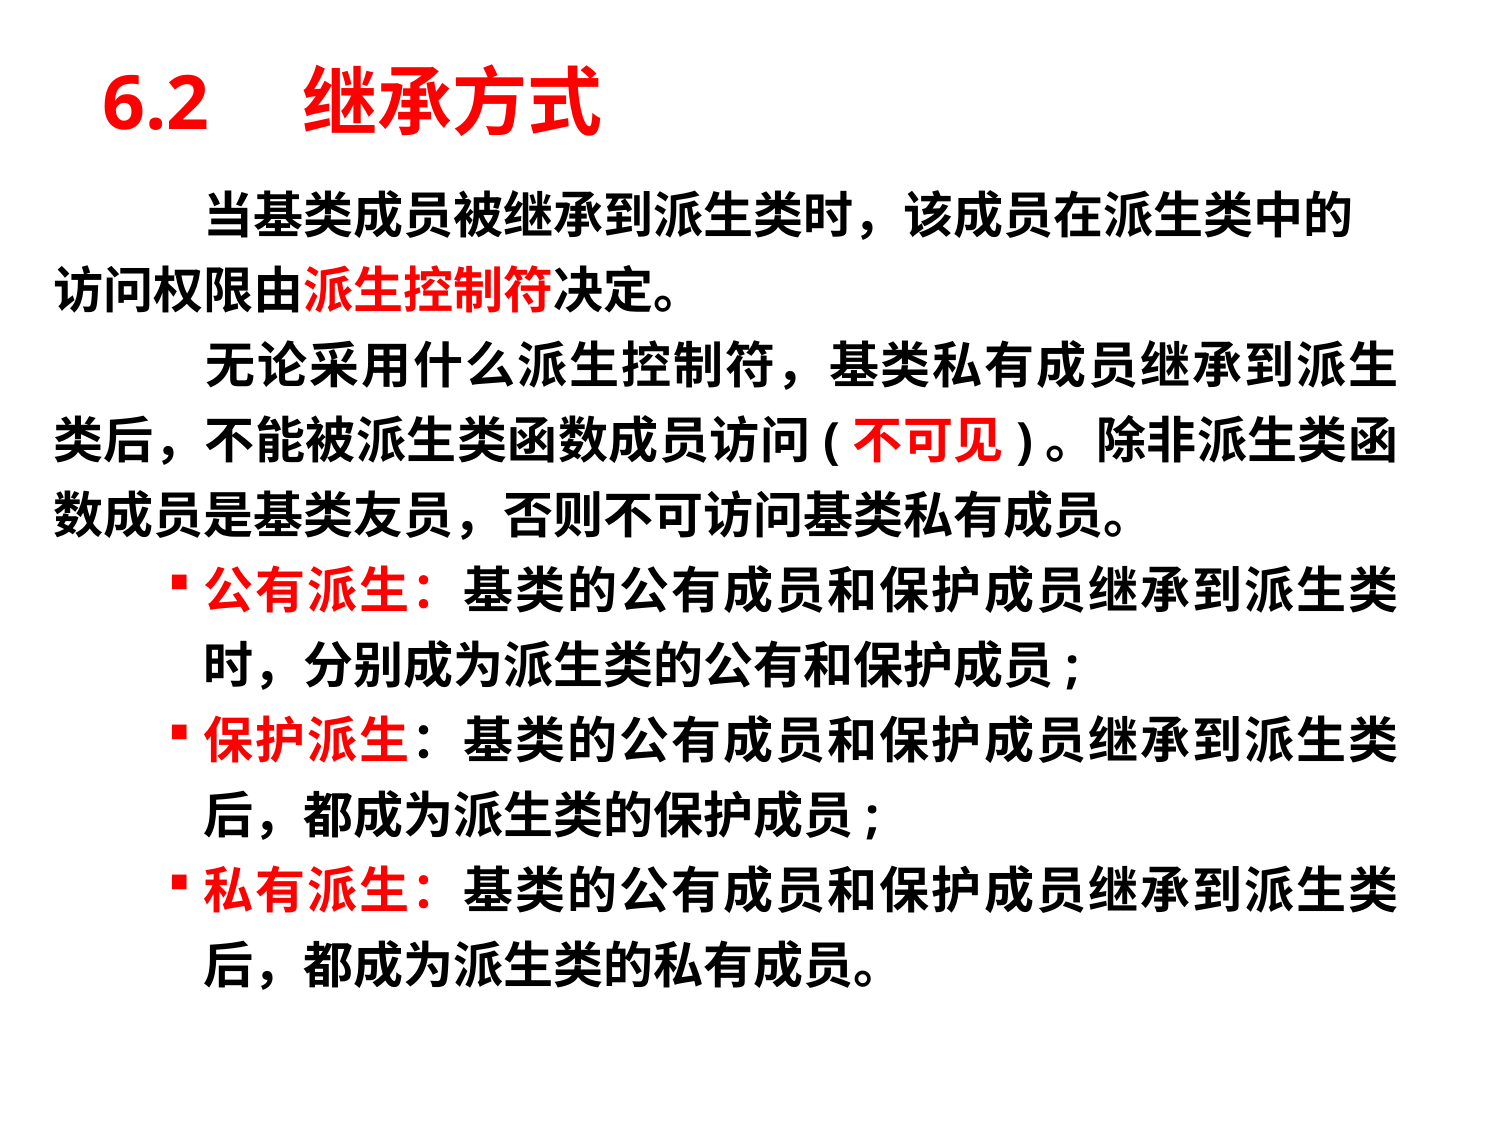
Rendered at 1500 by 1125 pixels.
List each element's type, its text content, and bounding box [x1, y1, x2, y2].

title 6.2 继承方式 [87, 31, 1363, 160]
text_box 当基类成员被继承到派生类时，该成员在派生类中的访问权限由派生控制符决定。 无论采用什么派生控制符，基类私有成员继承到派生类后，不能被派生类函数成员访问(不可见)。除非派生类函数成员是基类友员，否则不可访问基类私有成员。 公有派生：基类的公有成员和保护成员继承到派生类时，分别成为派生类的公有和保护成员; 保护派生：基类的公有成员和保护成员继承到派生类后，都成为派生类的保护成员; 私有派生：基类的公有成员和保护成员继承到派生类后，都成为派生类的私有成员。 [38, 160, 1414, 1059]
